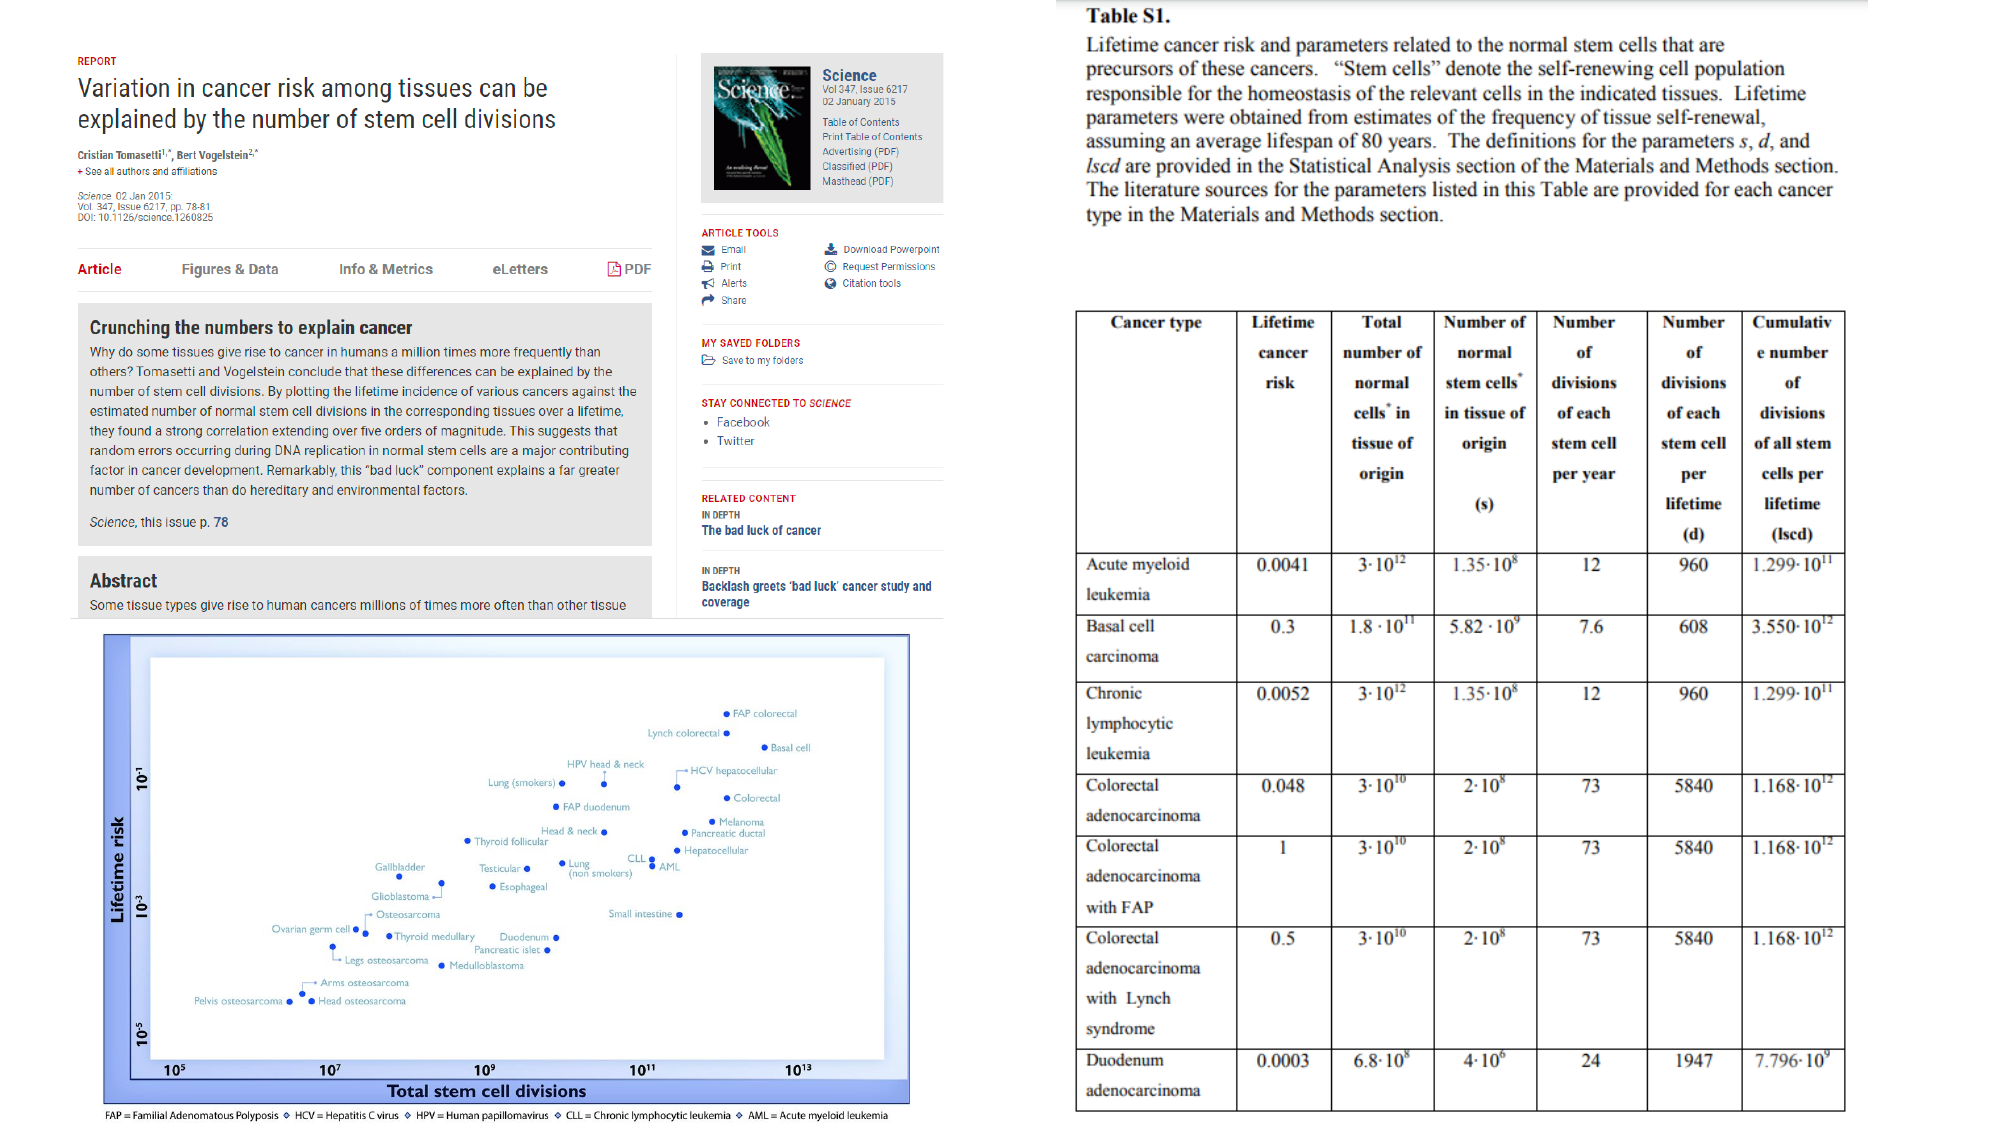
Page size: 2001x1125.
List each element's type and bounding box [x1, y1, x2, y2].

picture [70, 43, 944, 1125]
picture [1056, 0, 1868, 1125]
